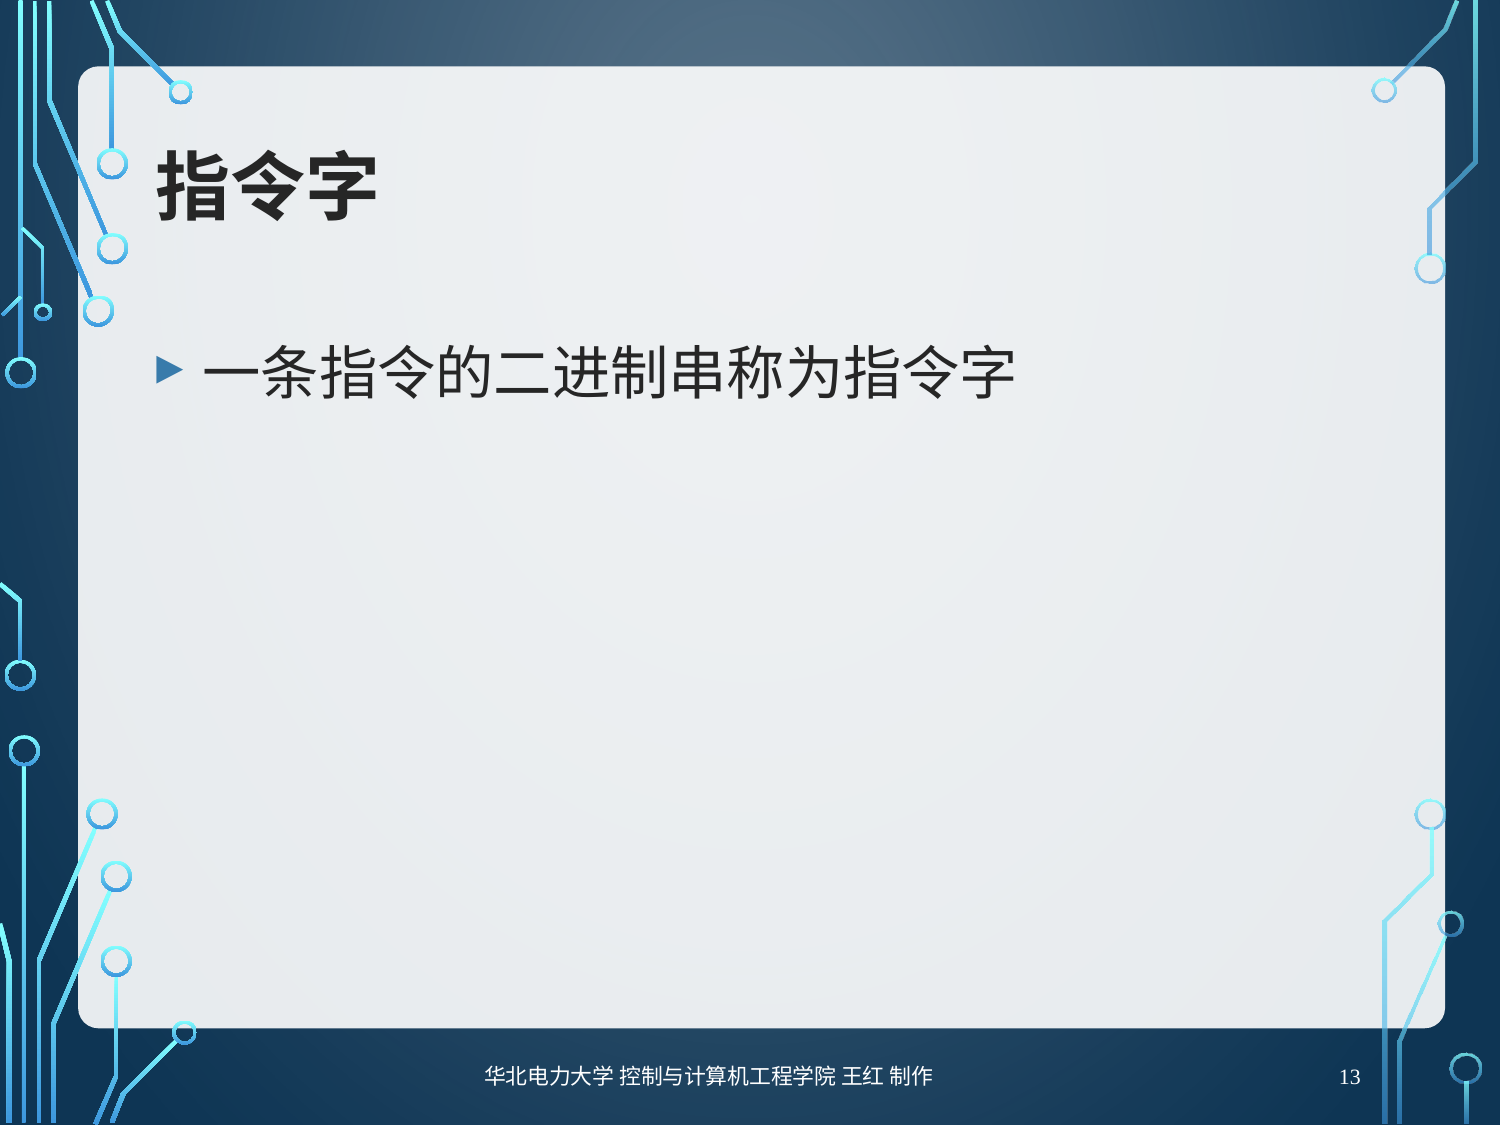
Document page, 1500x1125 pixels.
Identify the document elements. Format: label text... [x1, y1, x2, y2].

slide_number 13 [1281, 1045, 1376, 1106]
footer 华北电力大学 控制与计算机工程学院 王红 制作 [324, 1046, 1093, 1106]
list 一条指令的二进制串称为指令字 [140, 314, 1400, 1000]
title 指令字 [140, 101, 1400, 279]
